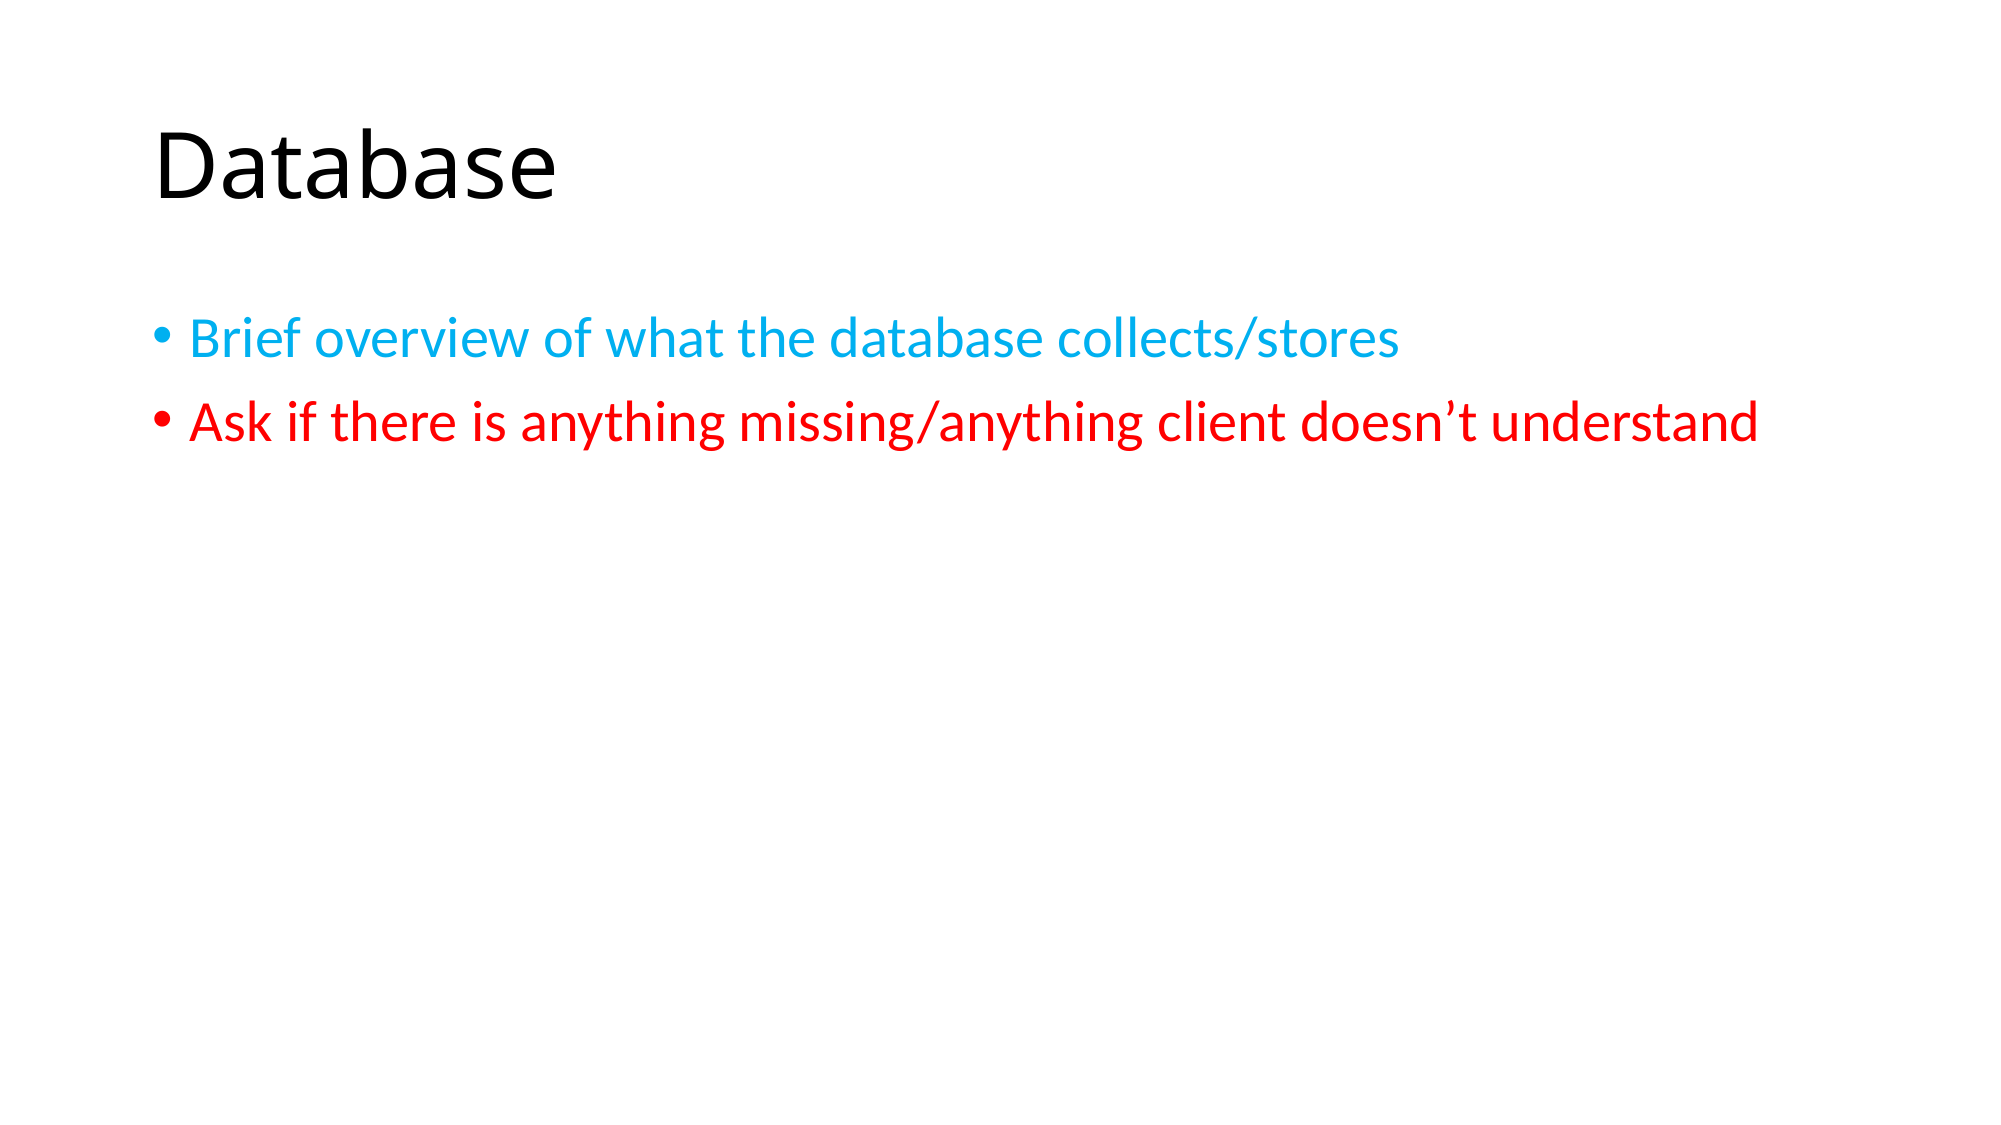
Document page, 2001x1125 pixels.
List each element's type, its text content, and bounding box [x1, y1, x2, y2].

title Database [137, 59, 1863, 278]
list Brief overview of what the database collects/stores Ask if there is anything missing/anything client doesn’t understand [137, 299, 1863, 1014]
